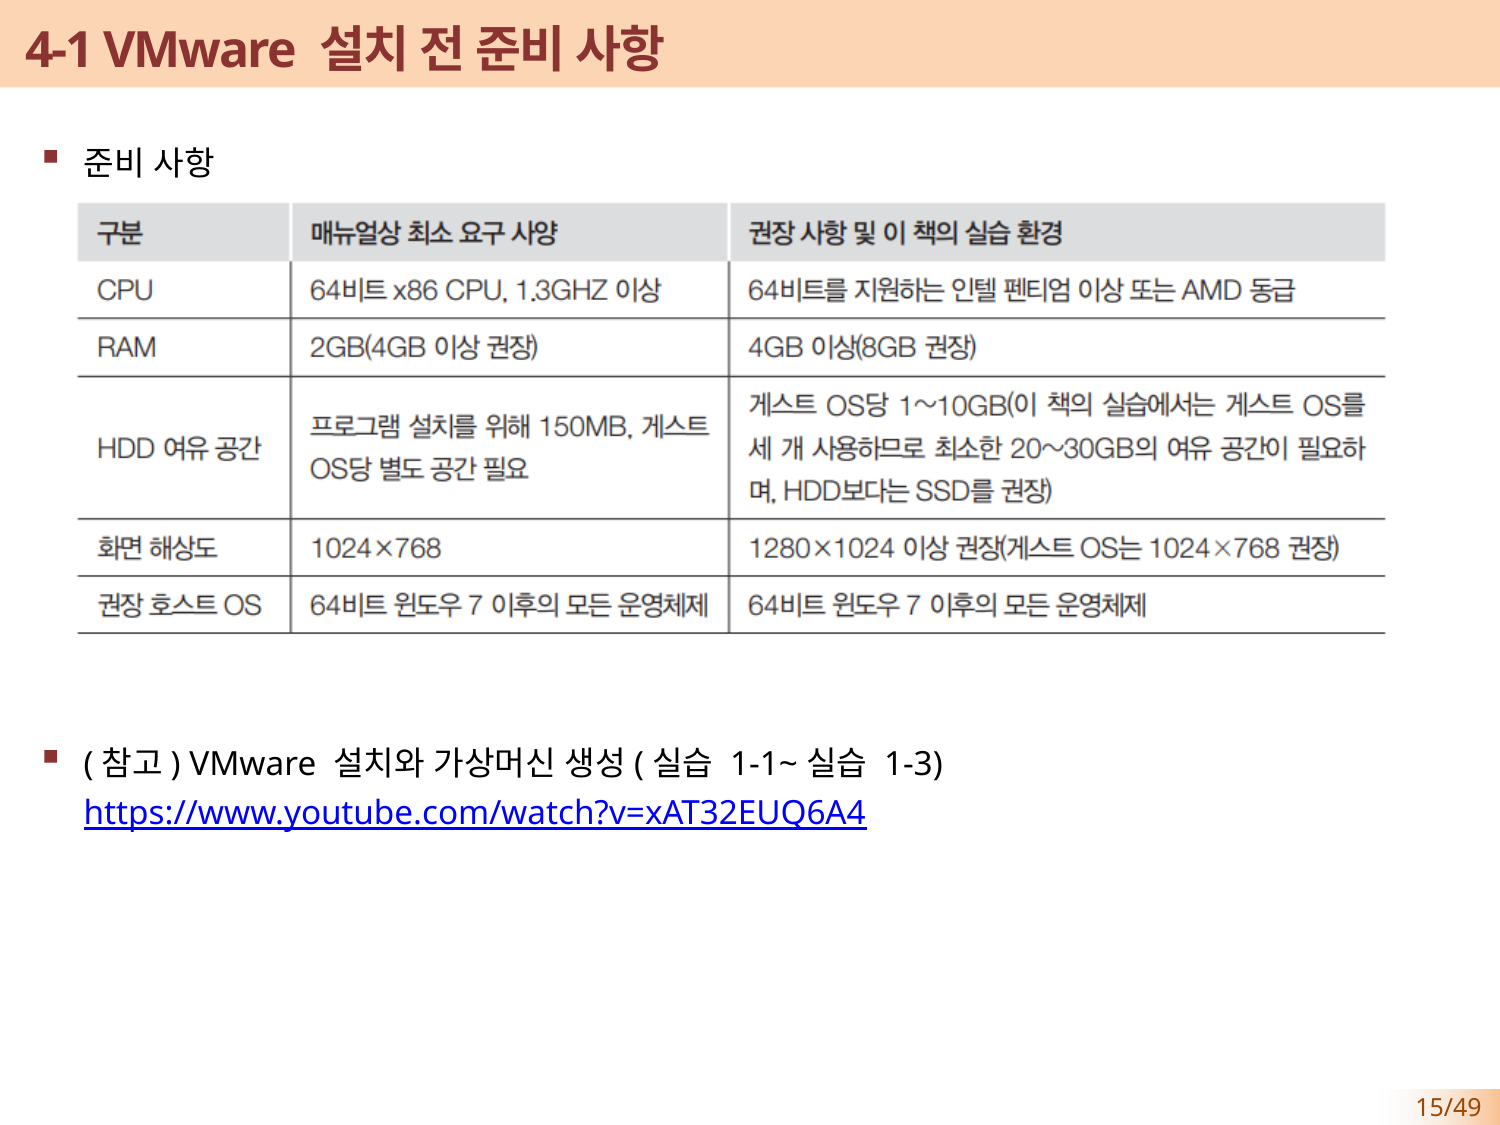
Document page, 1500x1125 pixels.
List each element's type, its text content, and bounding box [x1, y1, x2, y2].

list 준비 사항 (참고) VMware 설치와 가상머신 생성(실습 1-1~실습 1-3) https://www.youtube.com/watch?v=xAT32EUQ6A4 [10, 126, 1481, 1057]
picture [70, 185, 1393, 637]
title 4-1 VMware 설치 전 준비 사항 [10, 8, 1288, 87]
